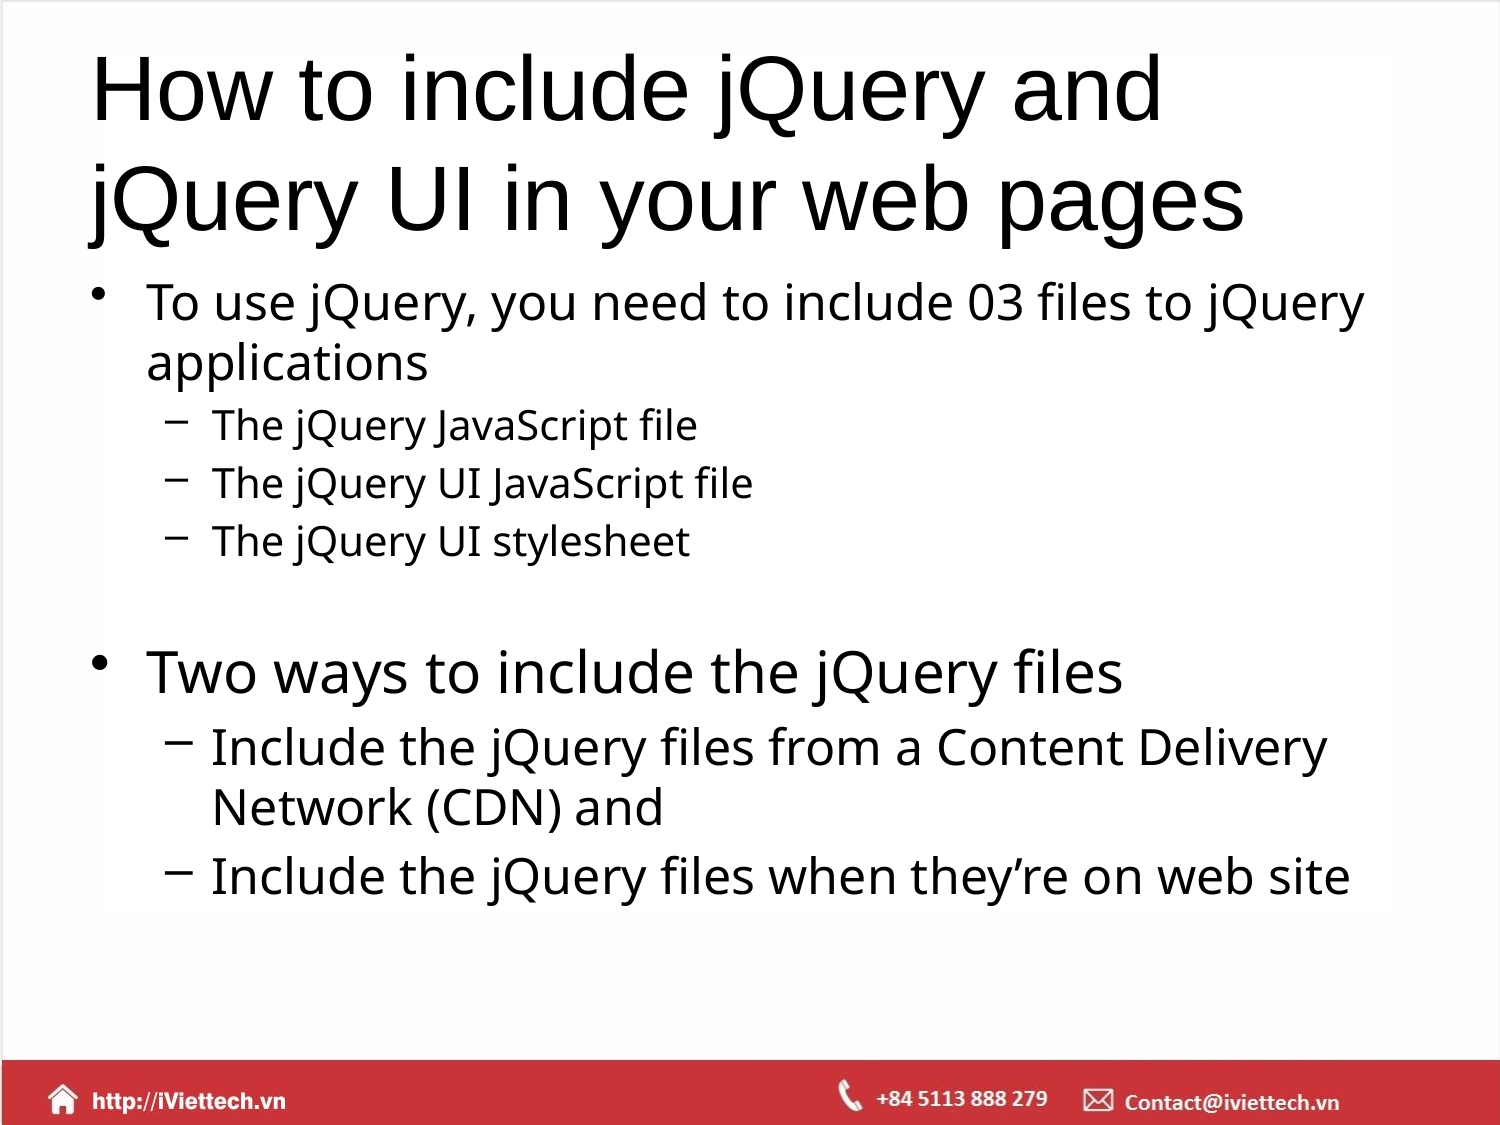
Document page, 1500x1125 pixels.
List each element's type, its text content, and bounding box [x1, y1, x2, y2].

title How to include jQuery and jQuery UI in your web pages [74, 44, 1426, 233]
picture [0, 0, 1500, 1125]
list To use jQuery, you need to include 03 files to jQuery applications The jQuery JavaScript file The jQuery UI JavaScript file The jQuery UI stylesheet Two ways to include the jQuery files Include the jQuery files from a Content Delivery Network (CDN) and Include the jQuery files when they’re on web site [74, 262, 1426, 1006]
